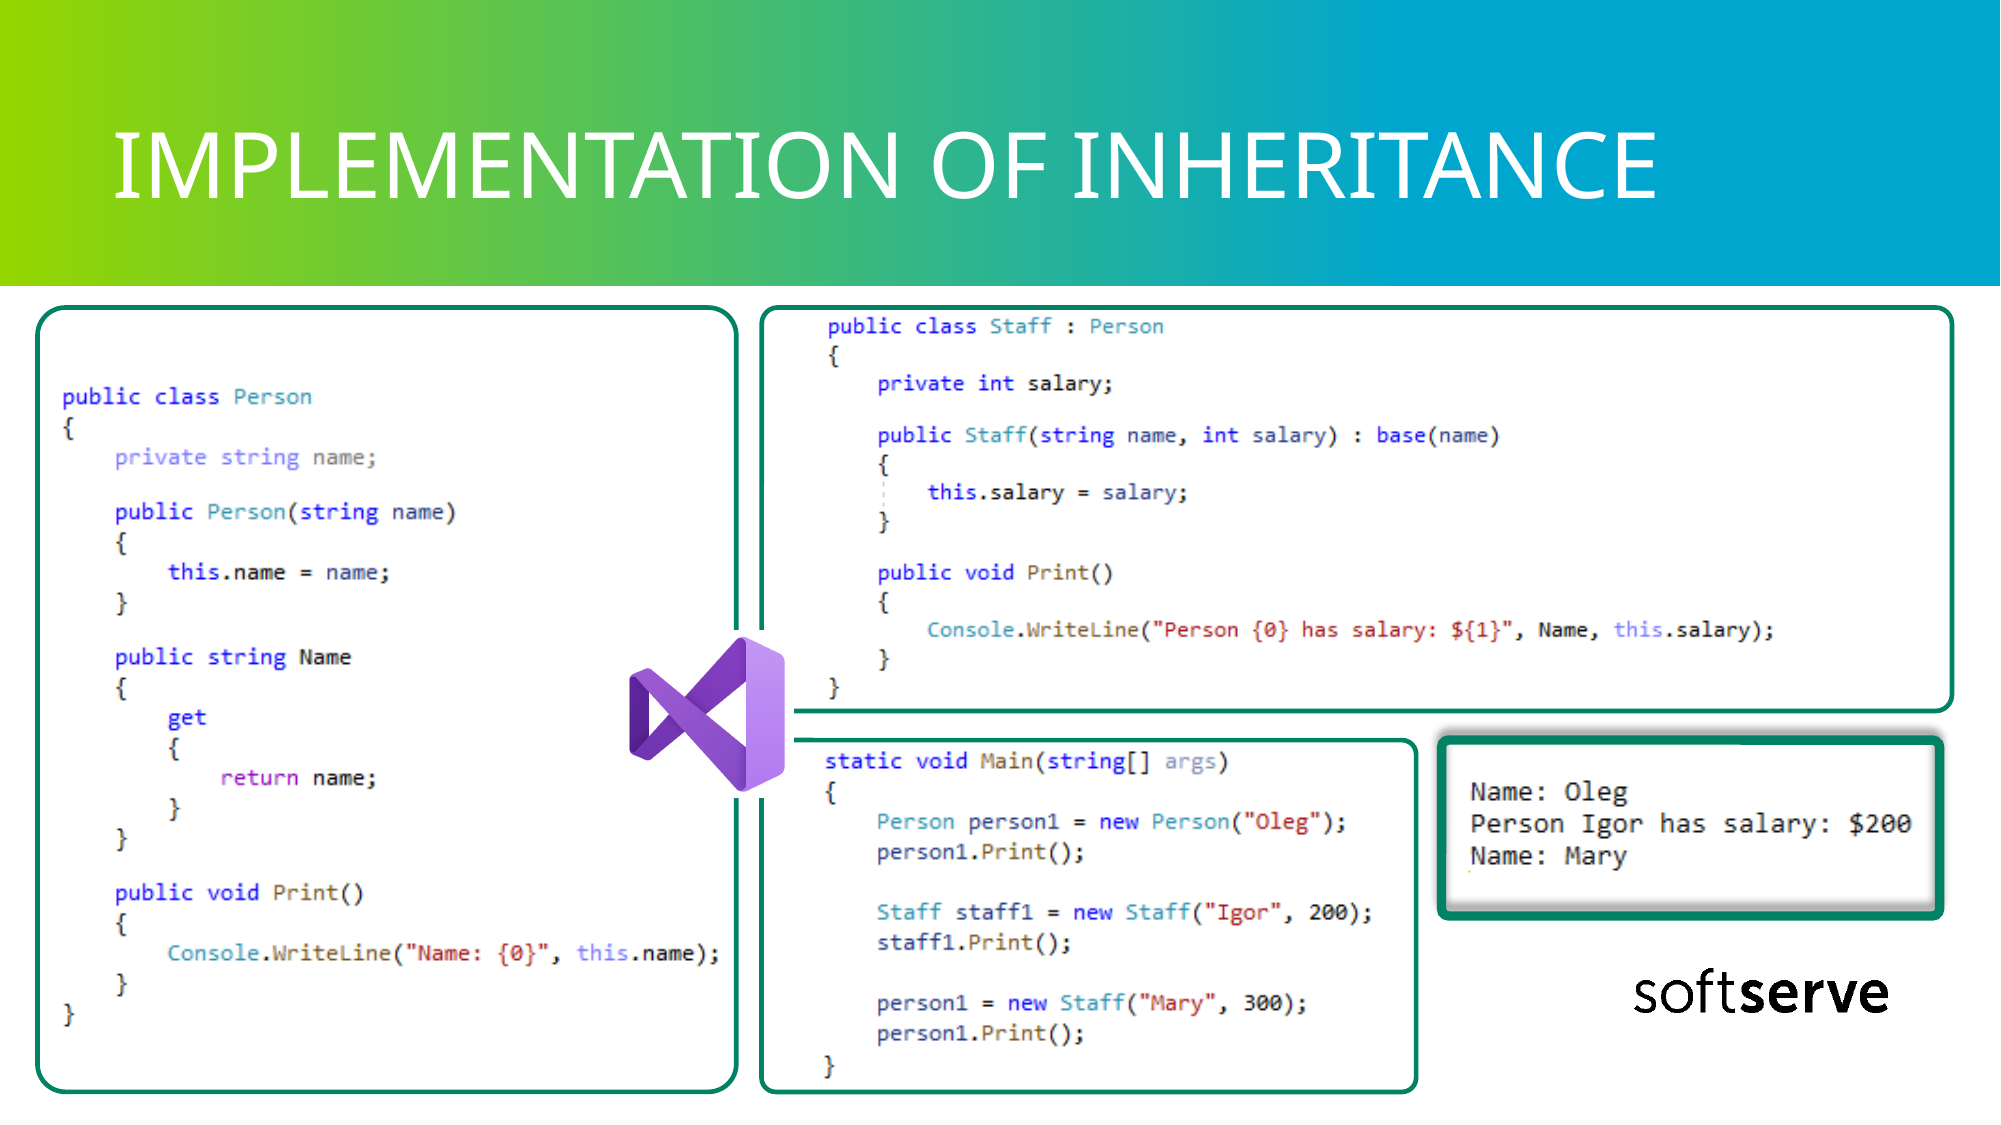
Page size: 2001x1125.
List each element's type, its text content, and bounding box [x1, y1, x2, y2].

picture [53, 380, 795, 1042]
picture [1634, 968, 1888, 1013]
text_box [760, 306, 1953, 712]
picture [819, 750, 1395, 1092]
picture [819, 314, 1792, 705]
text_box [36, 306, 738, 1093]
text_box [760, 739, 1418, 1093]
title IMPLEMENTATION OF INHERITANCE [112, 112, 1888, 225]
text_box [1440, 738, 1941, 917]
picture [1456, 773, 1940, 883]
